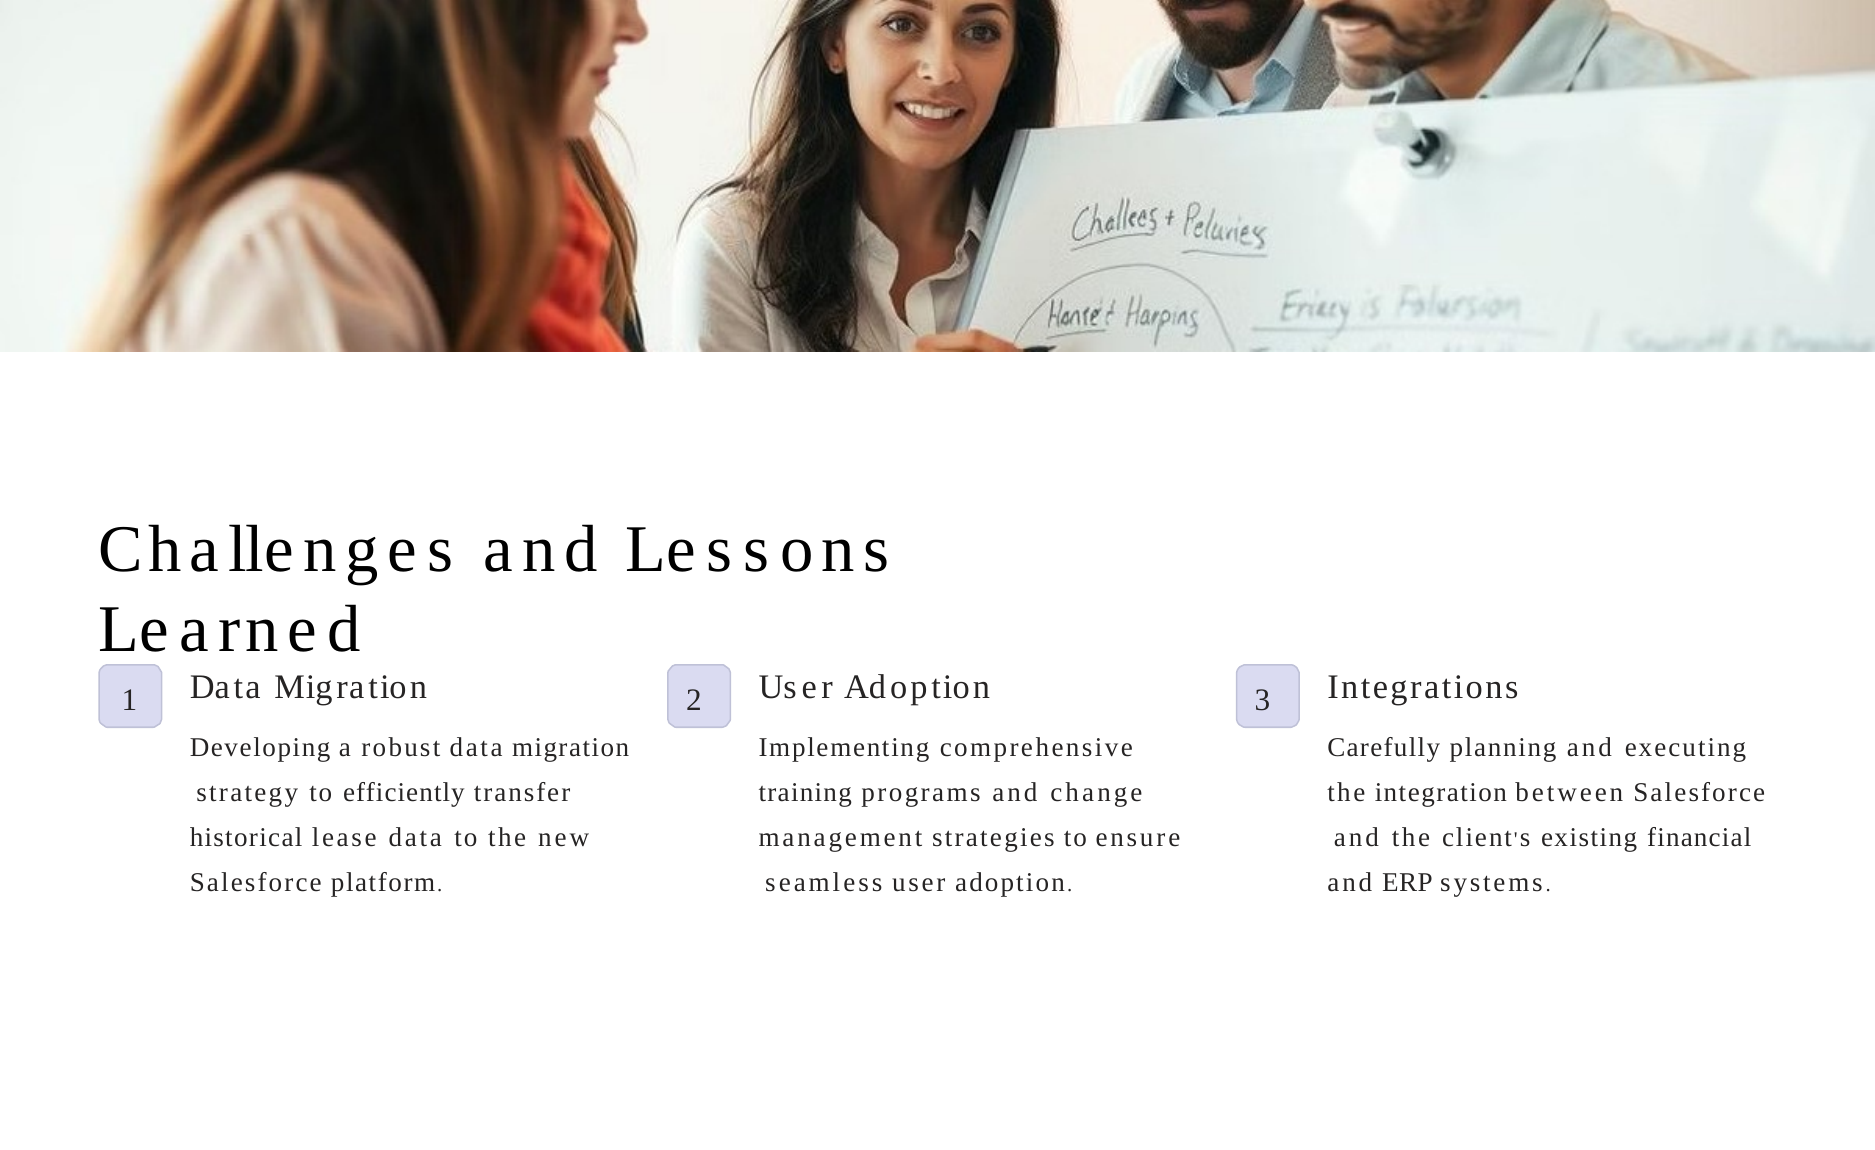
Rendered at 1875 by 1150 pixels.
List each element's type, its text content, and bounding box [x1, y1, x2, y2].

text_box Data Migration [187, 661, 431, 706]
text_box Carefully planning and executing the integration between Salesforce and the client's existing financial and ERP systems. [1325, 714, 1775, 897]
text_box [666, 663, 732, 729]
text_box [98, 663, 163, 729]
picture [0, 0, 1875, 352]
text_box Developing a robust data migration strategy to efficiently transfer historical lease data to the new Salesforce platform. [187, 714, 638, 897]
text_box Implementing comprehensive training programs and change management strategies to ensure seamless user adoption. [756, 714, 1189, 897]
text_box Challenges and Lessons Learned [96, 502, 1174, 666]
text_box Integrations [1325, 661, 1526, 706]
text_box User Adoption [756, 661, 995, 706]
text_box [1235, 663, 1301, 729]
